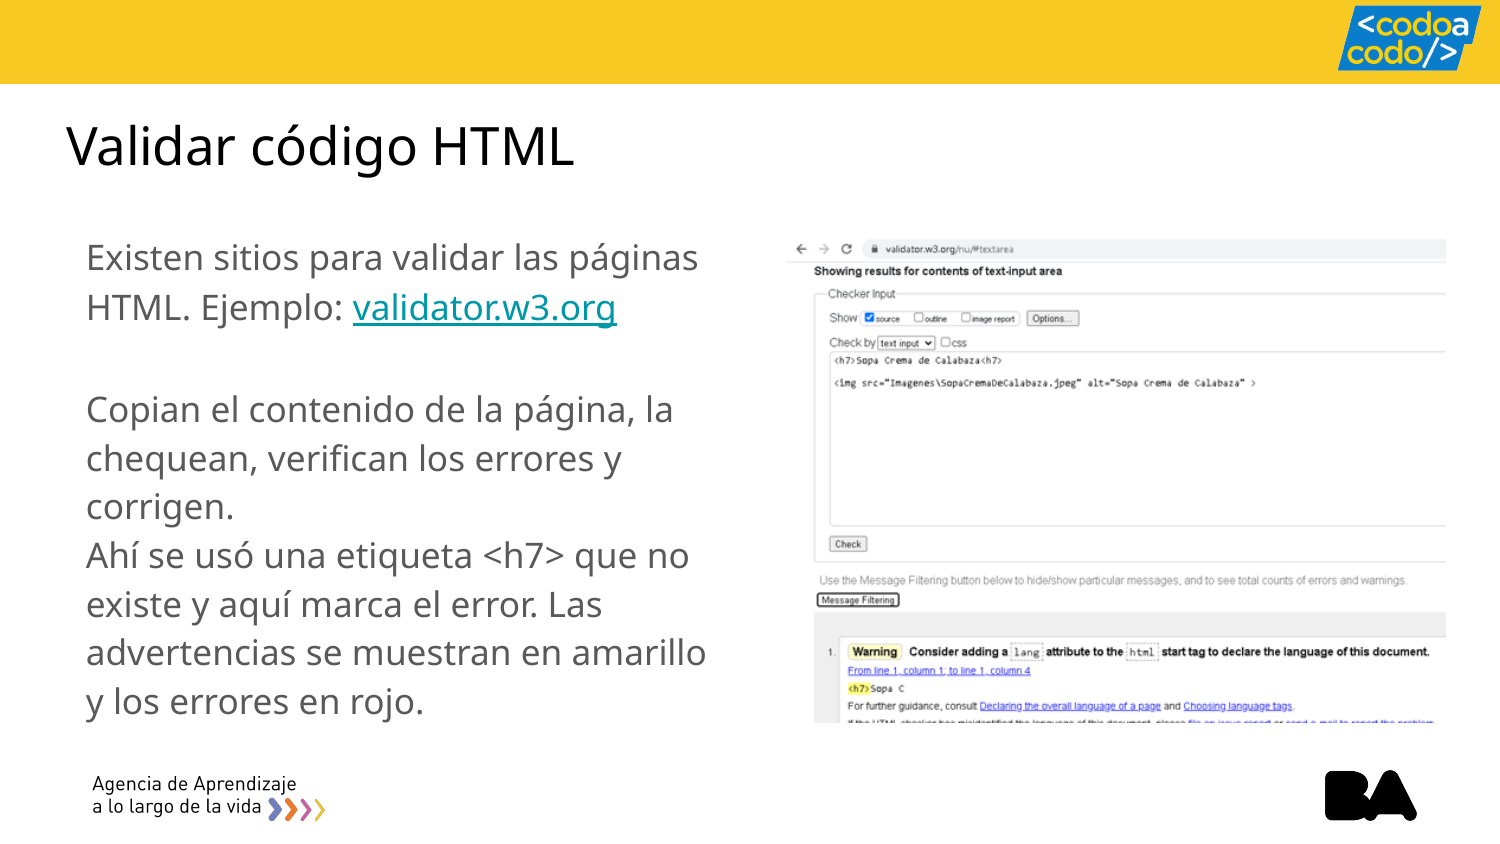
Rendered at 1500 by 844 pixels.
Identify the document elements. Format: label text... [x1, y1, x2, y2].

picture [785, 237, 1447, 723]
list Existen sitios para validar las páginas HTML. Ejemplo: validator.w3.org Copian el contenido de la página, la chequean, verifican los errores y corrigen. Ahí se usó una etiqueta <h7> que no existe y aquí marca el error. Las advertencias se muestran en amarillo y los errores en rojo. [70, 214, 731, 746]
picture [70, 756, 344, 835]
title Validar código HTML [51, 98, 1446, 192]
picture [1325, 770, 1417, 821]
picture [1337, 5, 1482, 71]
